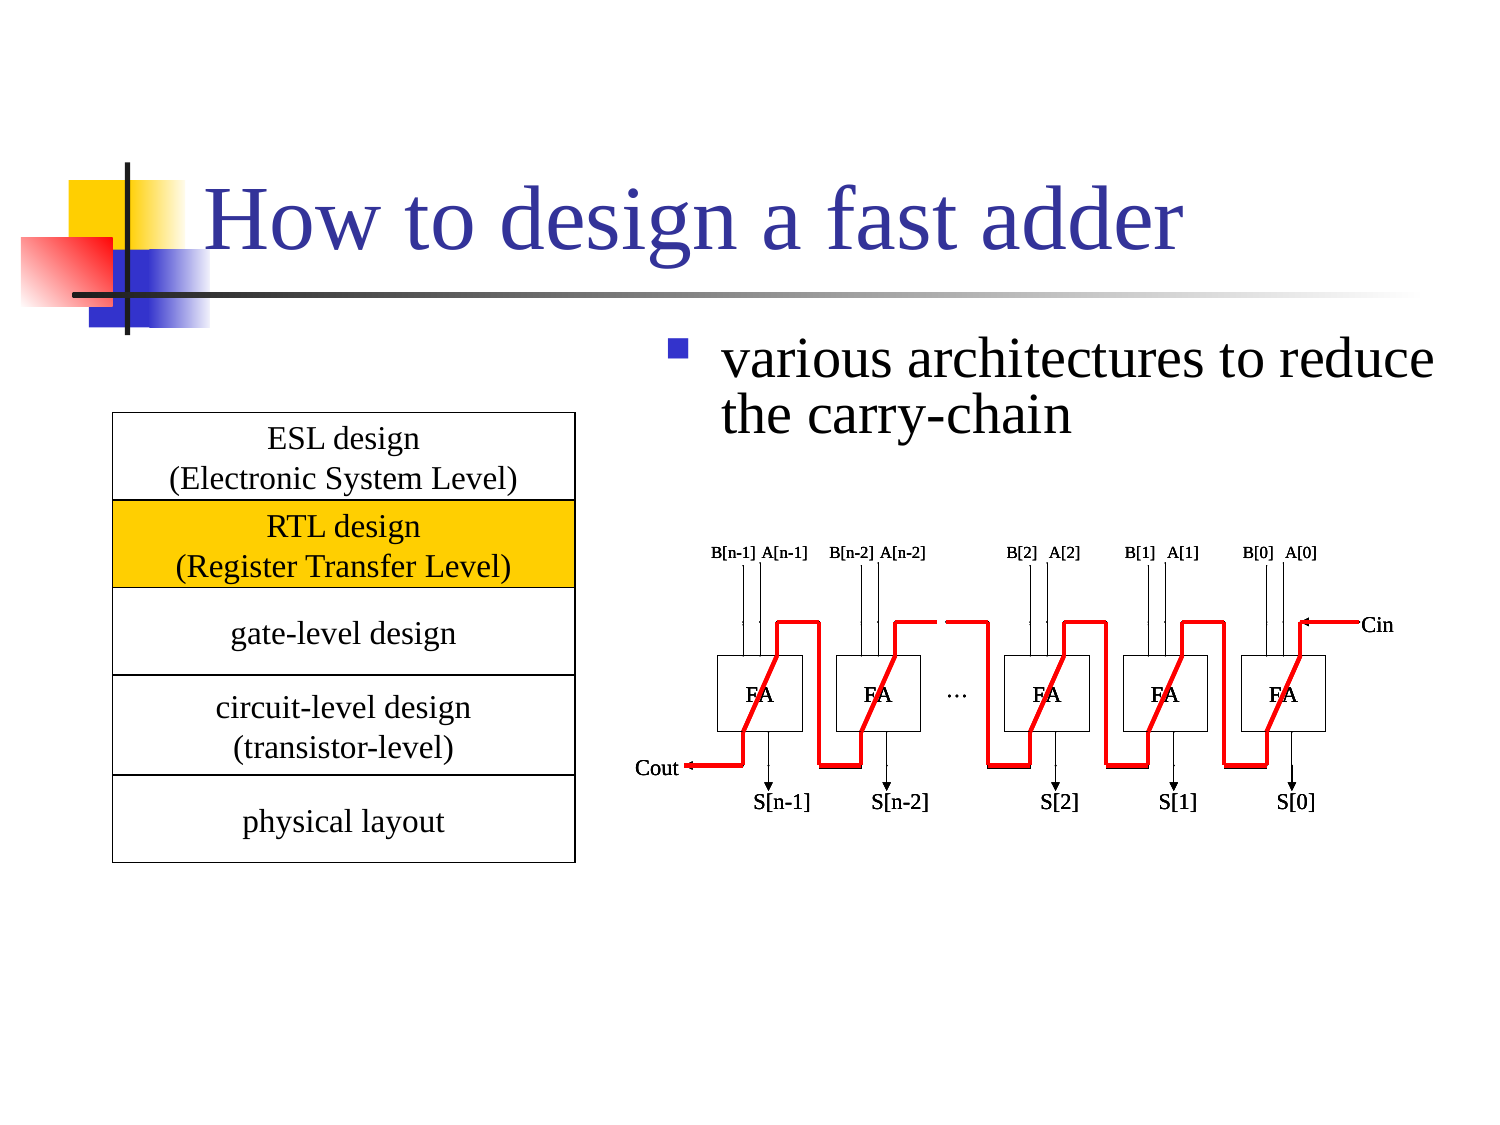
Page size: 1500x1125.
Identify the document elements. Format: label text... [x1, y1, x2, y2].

picture [624, 537, 1406, 822]
list various architectures to reduce the carry-chain [650, 324, 1469, 463]
title How to design a fast adder [188, 35, 1468, 275]
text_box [112, 412, 575, 863]
